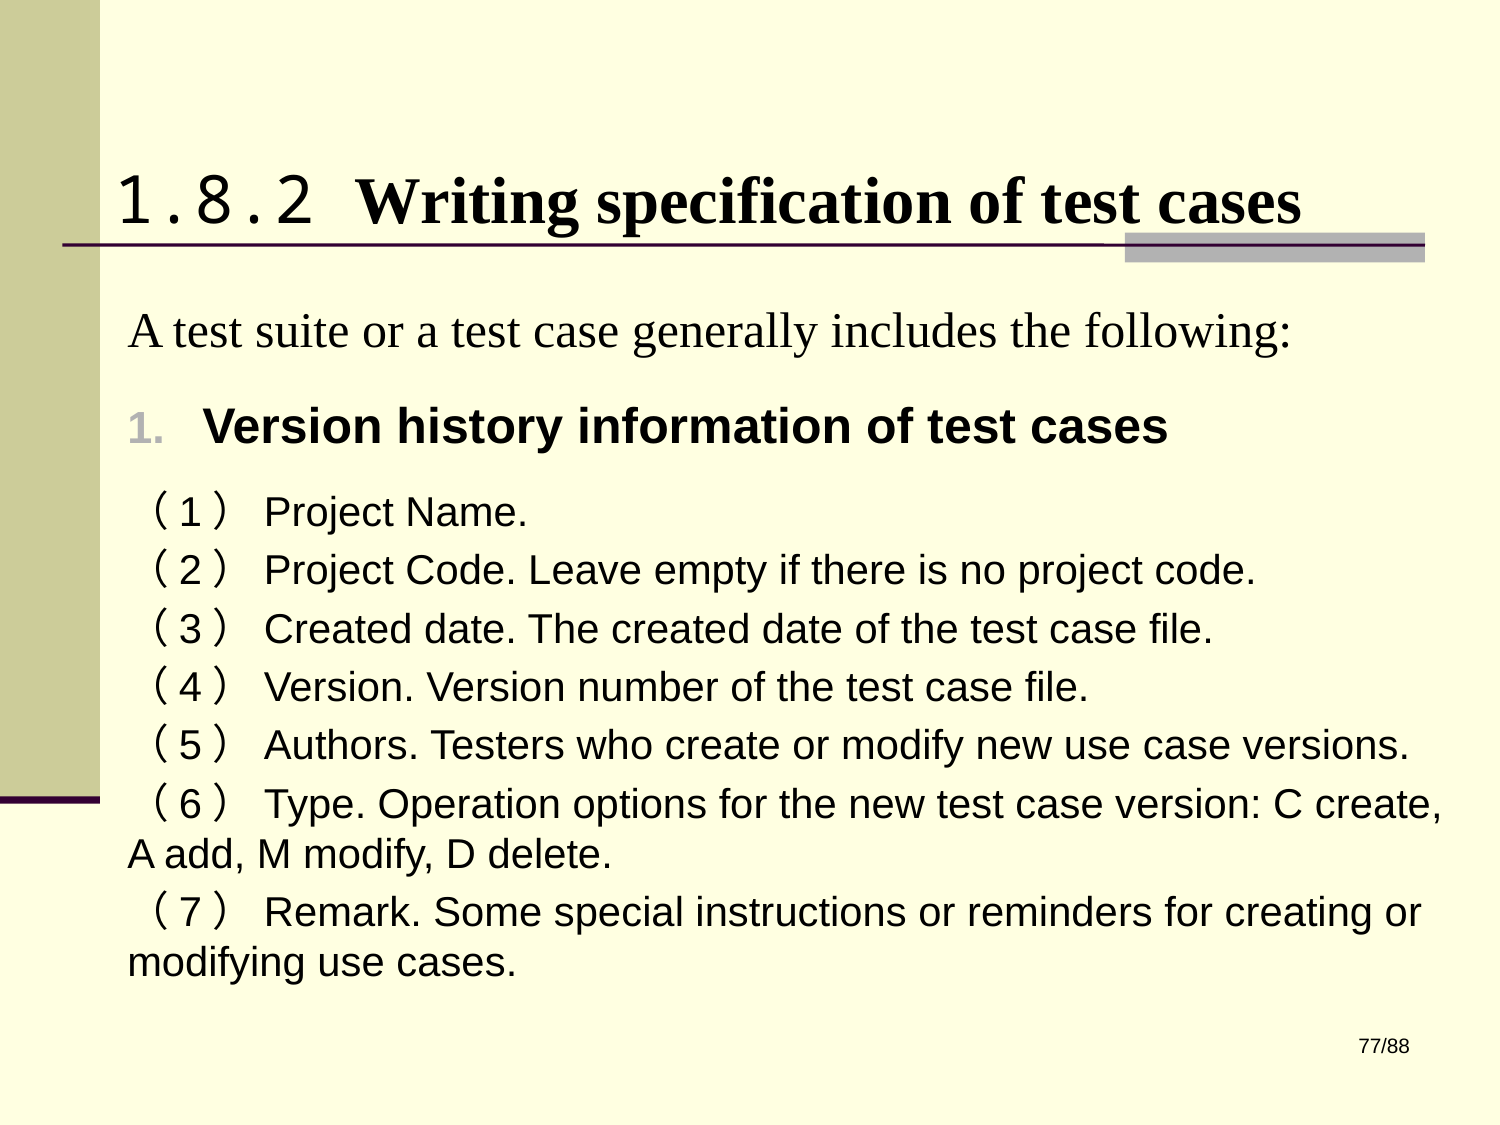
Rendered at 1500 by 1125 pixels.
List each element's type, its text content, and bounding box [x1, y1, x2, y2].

slide_number 77/88 [1112, 1025, 1425, 1100]
list A test suite or a test case generally includes the following: Version history information of test cases （1）Project Name. （2）Project Code. Leave empty if there is no project code. （3）Created date. The created date of the test case file. （4）Version. Version number of the test case file. （5）Authors. Testers who create or modify new use case versions. （6）Type. Operation options for the new test case version: C create, A add, M modify, D delete. （7）Remark. Some special instructions or reminders for creating or modifying use cases. [112, 262, 1483, 1024]
text_box 1.8.2 Writing specification of test cases [100, 149, 1500, 244]
